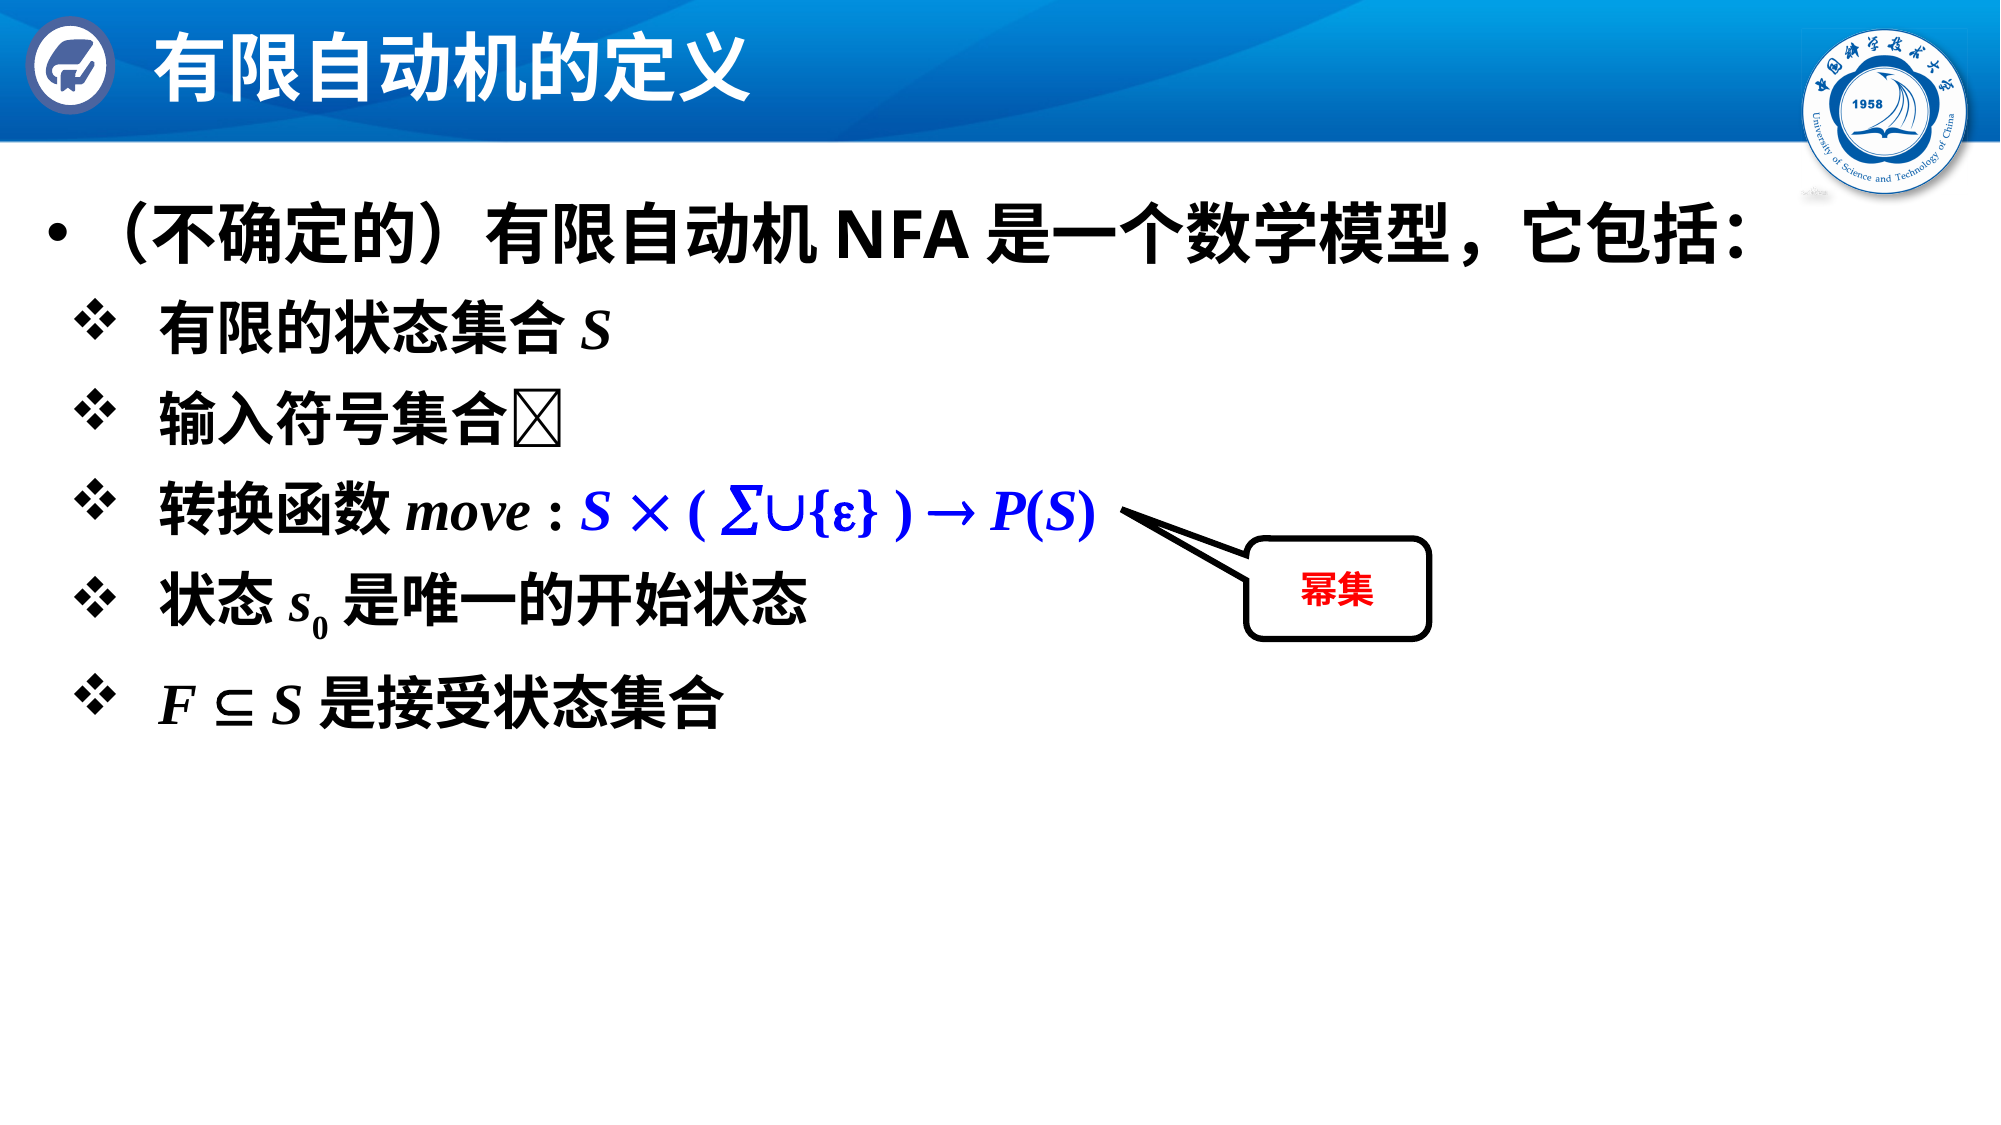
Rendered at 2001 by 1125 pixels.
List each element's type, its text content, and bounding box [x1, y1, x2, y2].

list （不确定的）有限自动机NFA是一个数学模型，它包括： 有限的状态集合S 输入符号集合 转换函数move : S  ( {} )  P(S) 状态s0是唯一的开始状态 F  S是接受状态集合 [31, 172, 1966, 1031]
title 有限自动机的定义 [137, 10, 1707, 132]
text_box 幂集 [1120, 508, 1431, 640]
picture [0, 0, 2000, 204]
